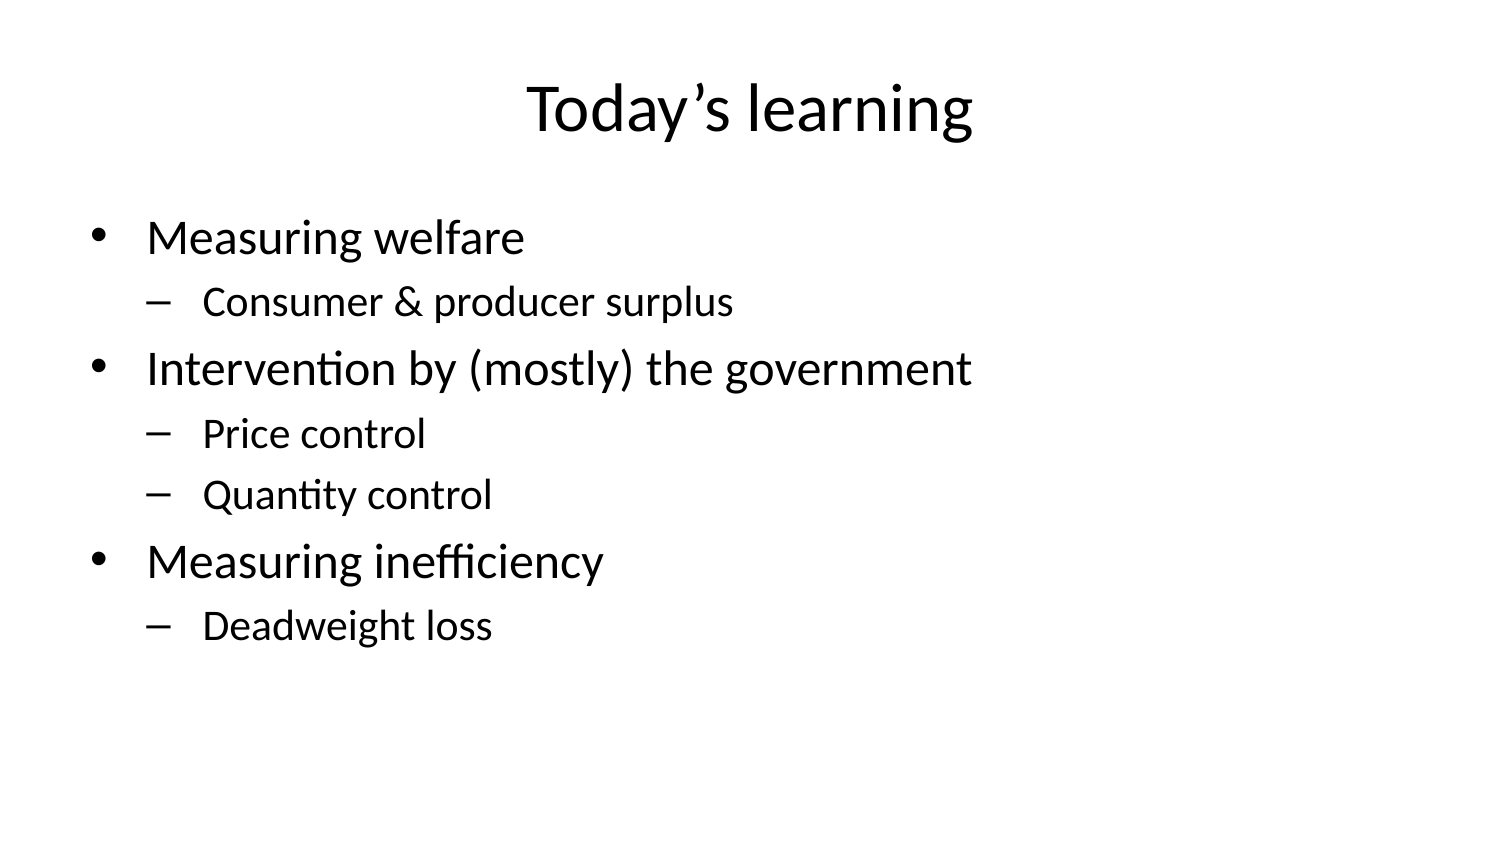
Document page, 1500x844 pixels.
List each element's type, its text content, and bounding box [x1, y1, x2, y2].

list Measuring welfare Consumer & producer surplus Intervention by (mostly) the government Price control Quantity control Measuring inefficiency Deadweight loss [75, 196, 1425, 754]
title Today’s learning [75, 33, 1425, 175]
